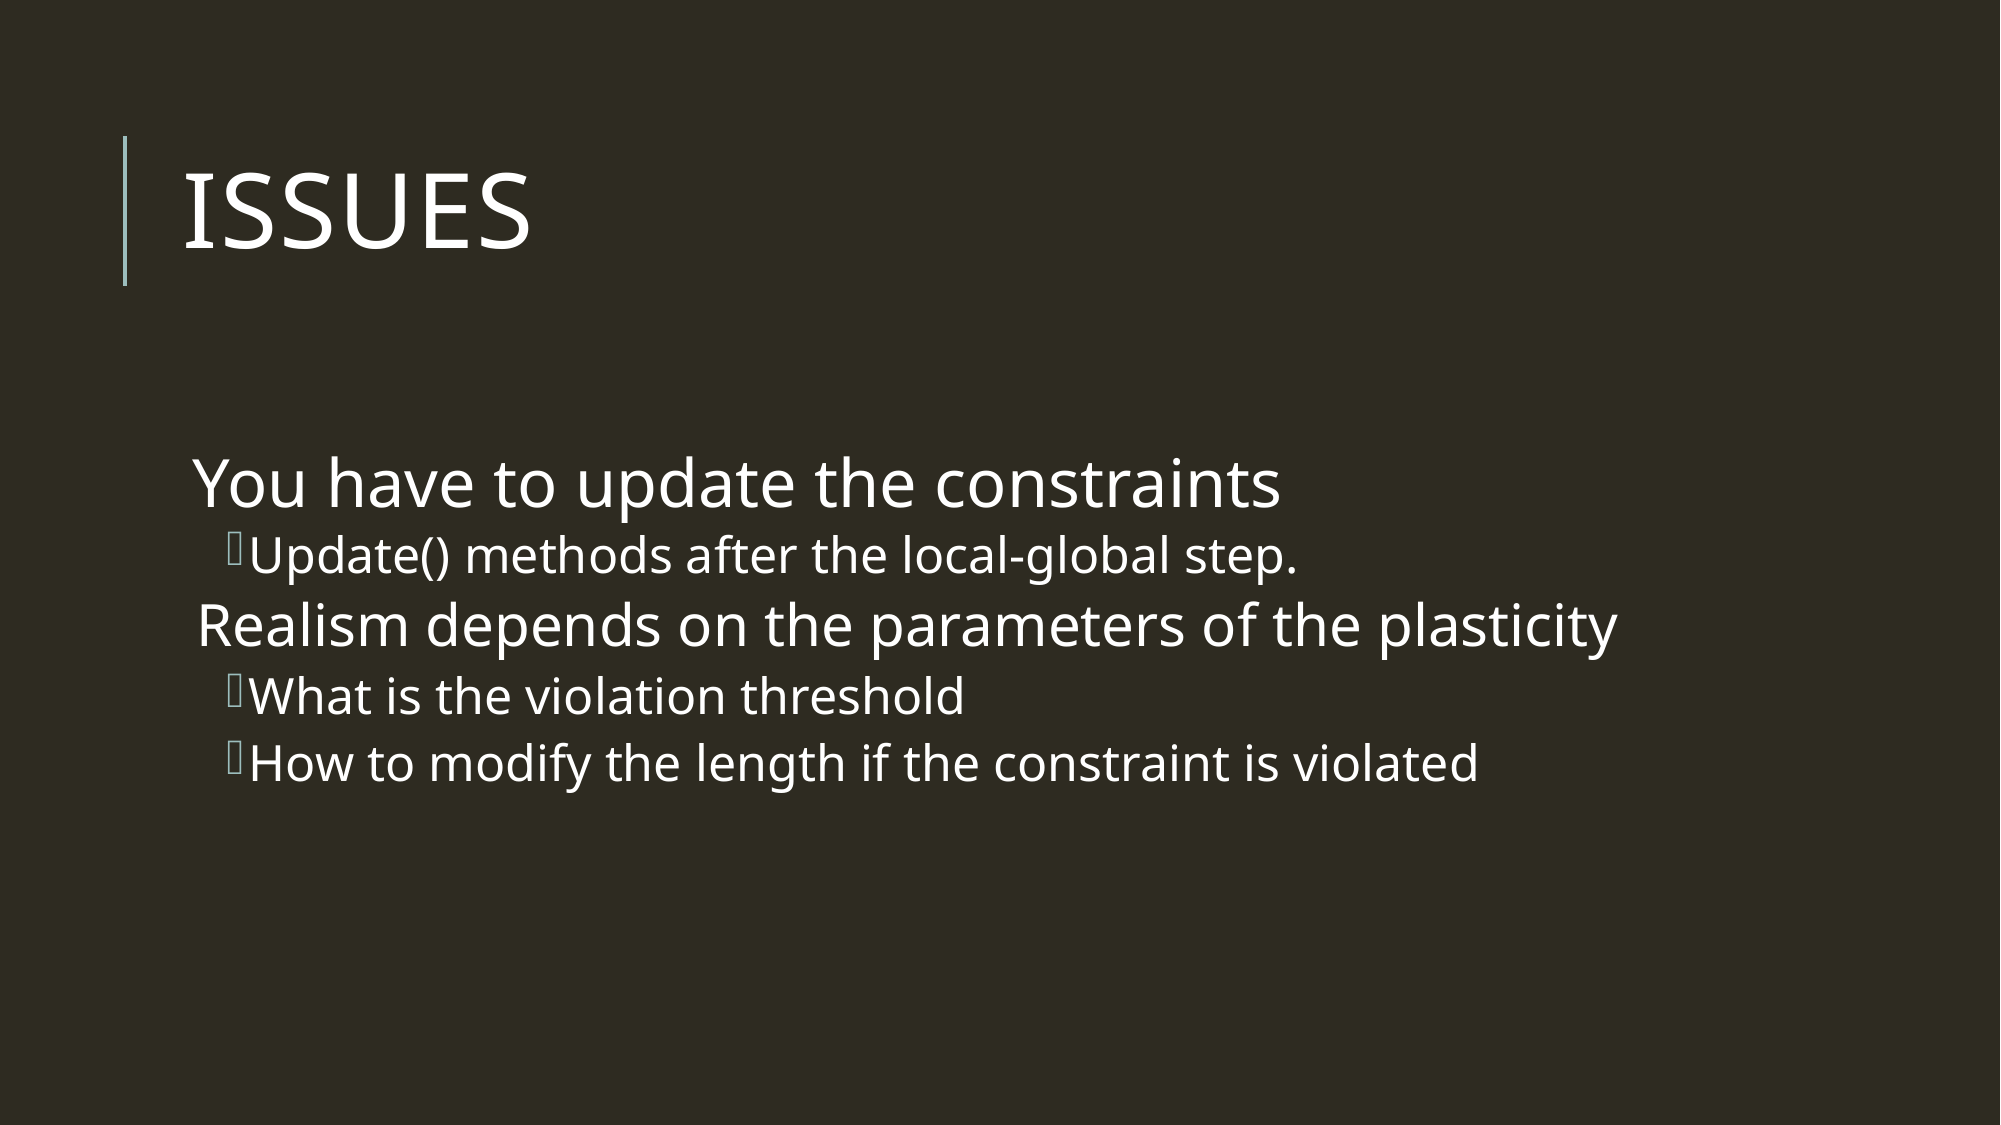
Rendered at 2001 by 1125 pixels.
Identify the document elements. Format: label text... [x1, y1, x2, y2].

list You have to update the constraints Update() methods after the local-global step. Realism depends on the parameters of the plasticity What is the violation threshold How to modify the length if the constraint is violated [168, 442, 1763, 892]
title issues [168, 96, 1763, 342]
